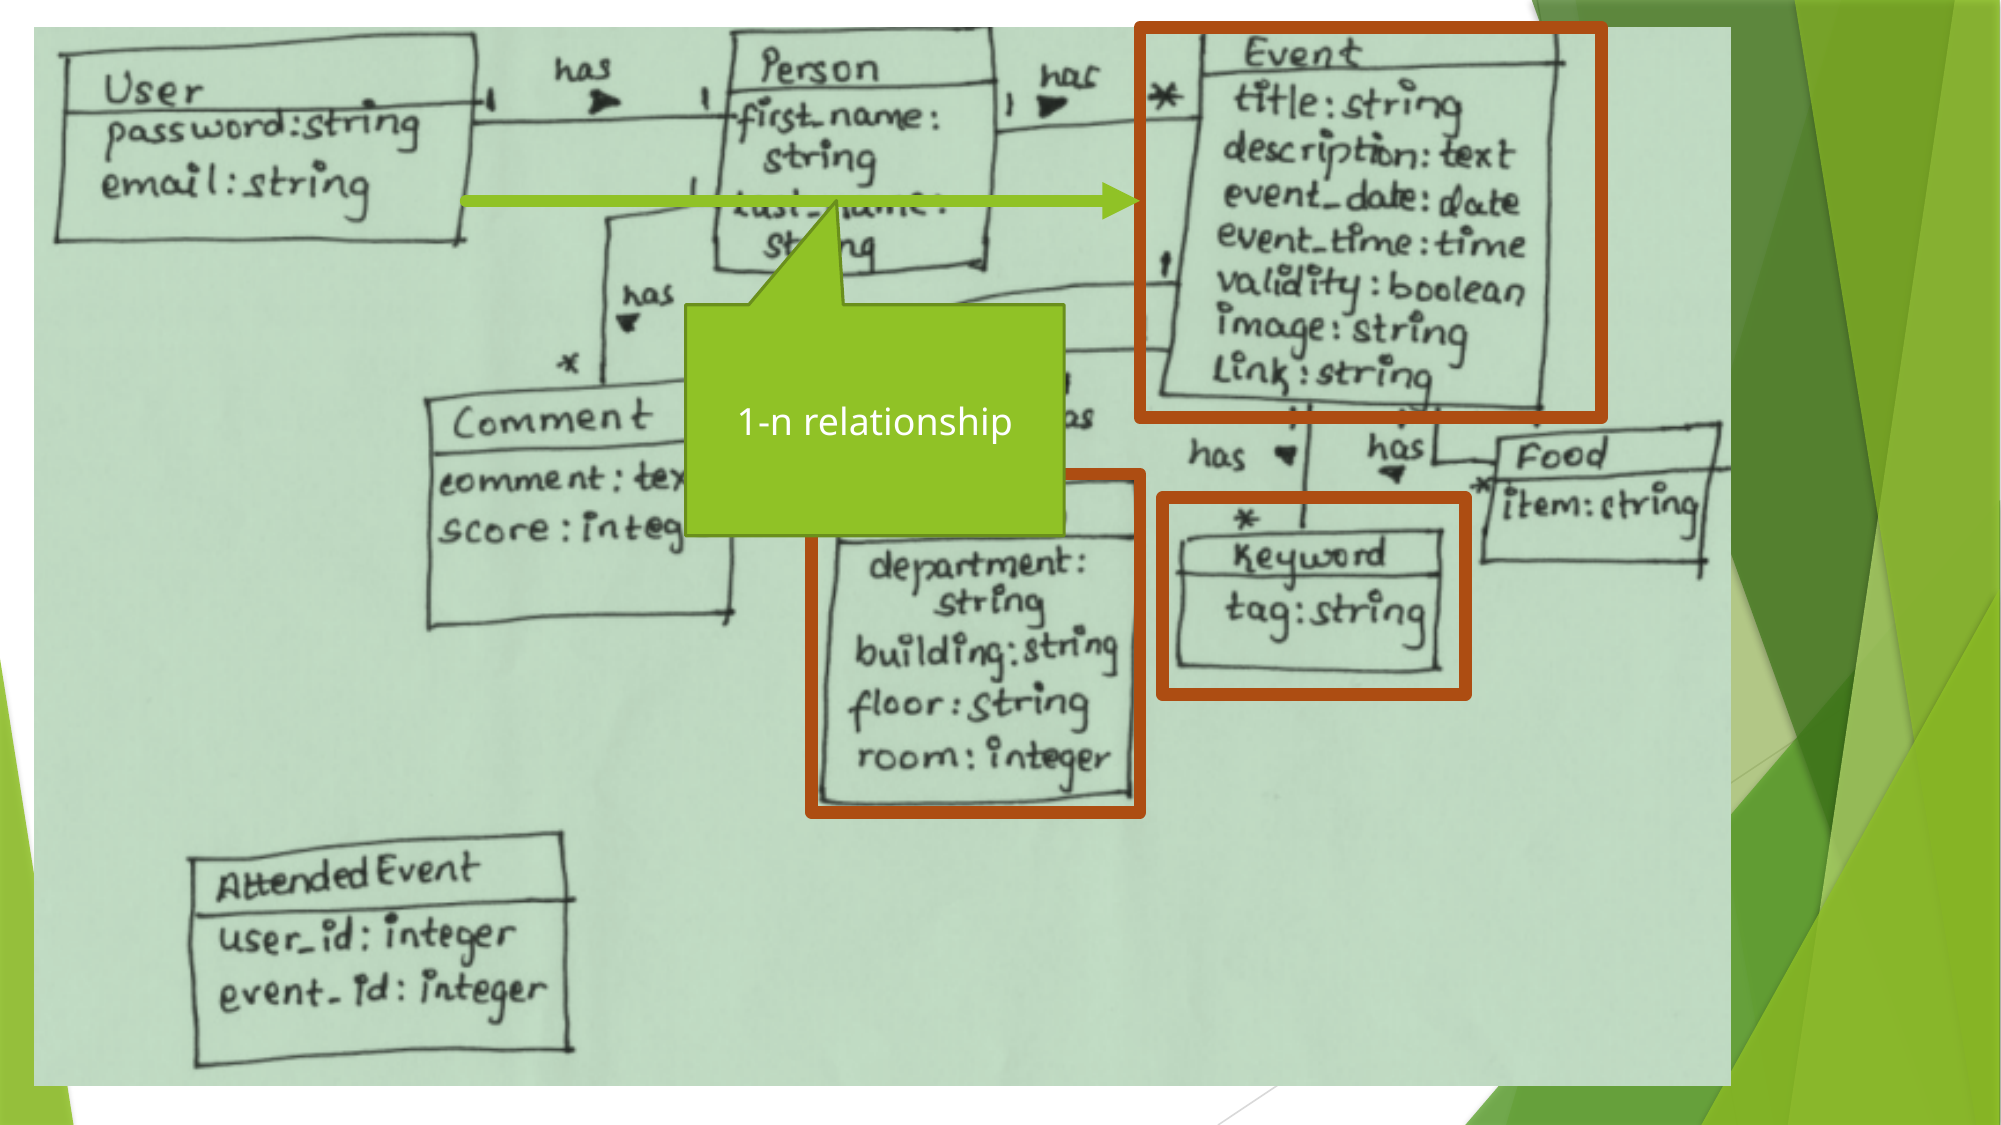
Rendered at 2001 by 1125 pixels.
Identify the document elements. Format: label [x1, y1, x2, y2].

picture [34, 26, 1732, 1087]
